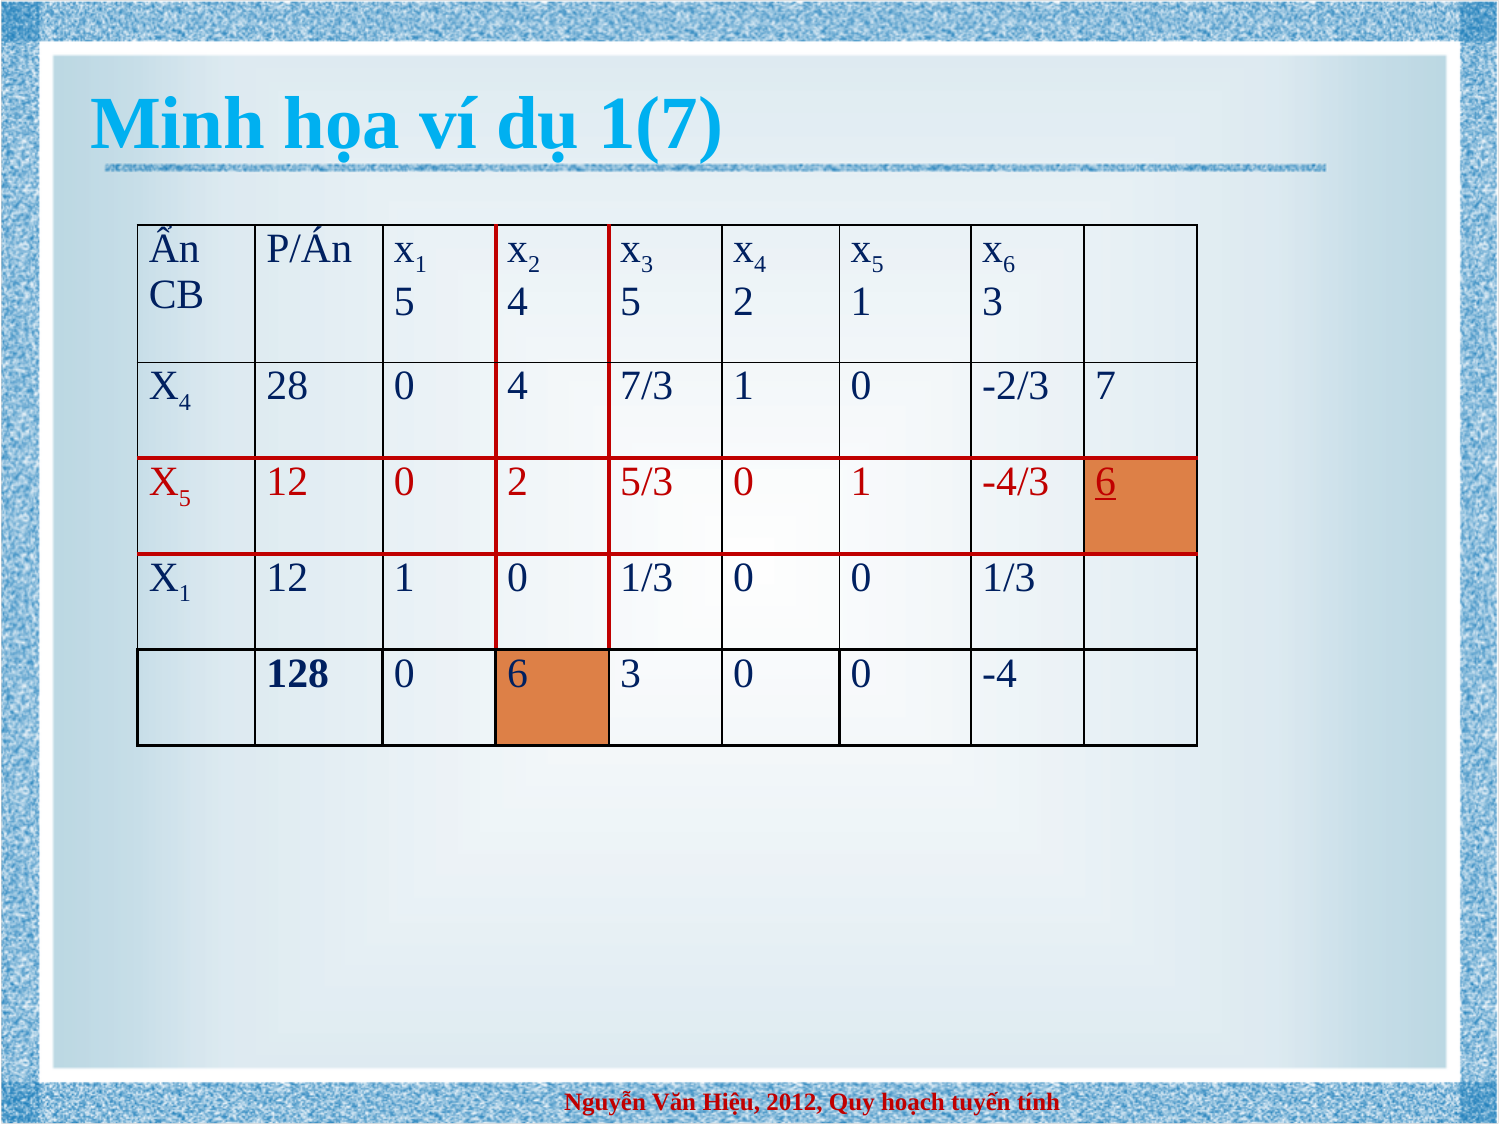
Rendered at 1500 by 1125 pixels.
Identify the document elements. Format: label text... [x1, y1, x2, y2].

table_cell 0 [723, 556, 839, 648]
table_cell -4/3 [972, 460, 1083, 552]
table_cell 1/3 [972, 556, 1083, 648]
table_header x1 5 [384, 226, 494, 362]
table_cell [139, 651, 254, 744]
table_header [1085, 226, 1196, 362]
table_header P/Án [256, 226, 382, 362]
table_header x6 3 [972, 226, 1083, 362]
table_cell -4 [972, 651, 1083, 744]
table_cell 0 [840, 556, 970, 648]
table_cell X1 [138, 556, 254, 648]
table_cell 12 [256, 556, 382, 648]
table_cell X4 [138, 363, 254, 456]
table_cell [1085, 651, 1196, 744]
table_cell 1/3 [611, 556, 721, 648]
table_cell 0 [498, 556, 607, 648]
table_cell 0 [384, 651, 494, 744]
table_cell 6 [1085, 460, 1196, 552]
table_cell 0 [723, 460, 839, 552]
table_cell 0 [723, 651, 838, 744]
table_cell 128 [256, 651, 381, 744]
table_cell 2 [498, 460, 607, 552]
footer Nguyễn Văn Hiệu, 2012, Quy hoạch tuyến tính [437, 1074, 1188, 1125]
table_cell 0 [384, 363, 494, 456]
title Minh họa ví dụ 1(7) [75, 62, 1425, 175]
table_cell 0 [384, 460, 494, 552]
table_cell 28 [256, 363, 382, 456]
table_cell X5 [138, 460, 254, 552]
table_cell 6 [497, 651, 608, 744]
table_cell 0 [841, 651, 970, 744]
table_cell 5/3 [611, 460, 721, 552]
table_cell 1 [840, 460, 970, 552]
table_header x5 1 [840, 226, 970, 362]
table_header Ẩn CB [138, 226, 254, 362]
table_header x4 2 [723, 226, 839, 362]
table_cell 1 [723, 363, 839, 456]
picture [0, 0, 1500, 1125]
table_cell 7 [1085, 363, 1196, 456]
table_cell 7/3 [611, 363, 721, 456]
table_cell 3 [610, 651, 721, 744]
table_cell 1 [384, 556, 494, 648]
table_cell 12 [256, 460, 382, 552]
table_cell 4 [498, 363, 607, 456]
table_header x3 5 [611, 226, 721, 362]
table_header x2 4 [498, 226, 607, 362]
table_cell -2/3 [972, 363, 1083, 456]
table_cell 0 [840, 363, 970, 456]
table_cell [1085, 556, 1196, 648]
